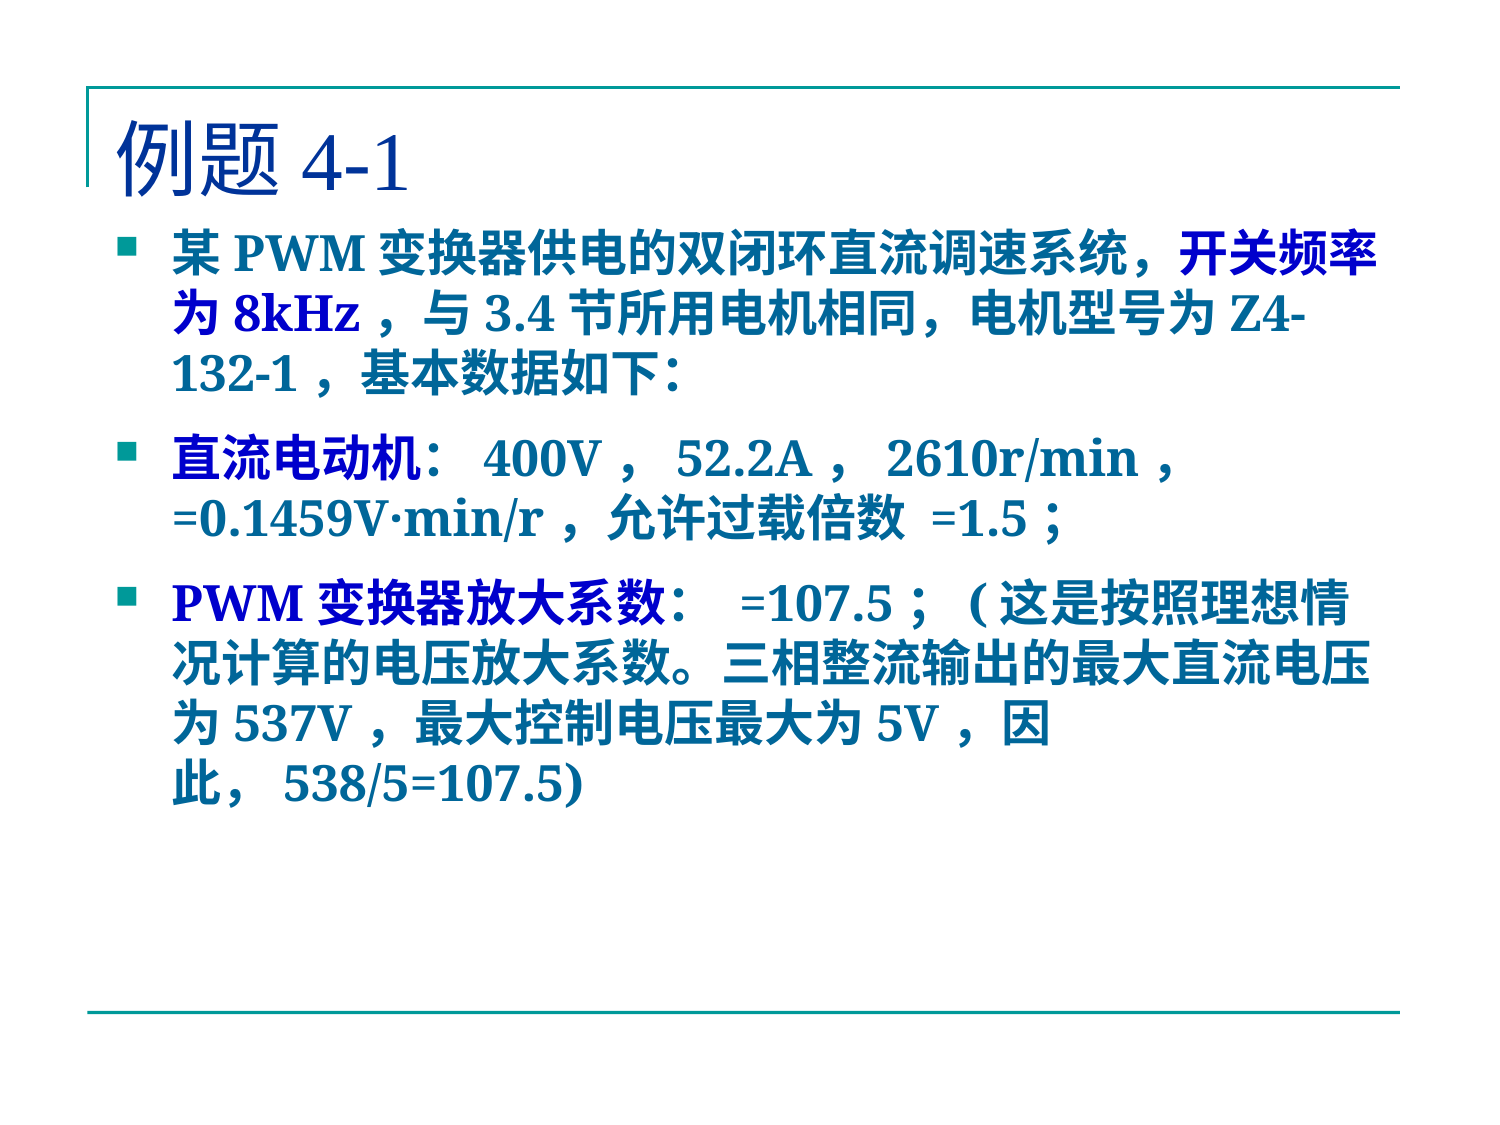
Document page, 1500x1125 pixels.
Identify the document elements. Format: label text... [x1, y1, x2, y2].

title 例题4-1 [99, 99, 1365, 201]
list 某PWM变换器供电的双闭环直流调速系统，开关频率为8kHz，与3.4节所用电机相同，电机型号为Z4-132-1，基本数据如下： 直流电动机：400V，52.2A，2610r/min， =0.1459V·min/r，允许过载倍数 =1.5； PWM变换器放大系数： =107.5；(这是按照理想情况计算的电压放大系数。三相整流输出的最大直流电压为537V，最大控制电压最大为5V，因此，538/5=107.5) [99, 544, 1395, 914]
list 某PWM变换器供电的双闭环直流调速系统，开关频率为8kHz，与3.4节所用电机相同，电机型号为Z4-132-1，基本数据如下： 直流电动机：400V，52.2A，2610r/min， =0.1459V·min/r，允许过载倍数 =1.5； PWM变换器放大系数： =107.5；(这是按照理想情况计算的电压放大系数。三相整流输出的最大直流电压为537V，最大控制电压最大为5V，因此，538/5=107.5) [99, 213, 1395, 543]
